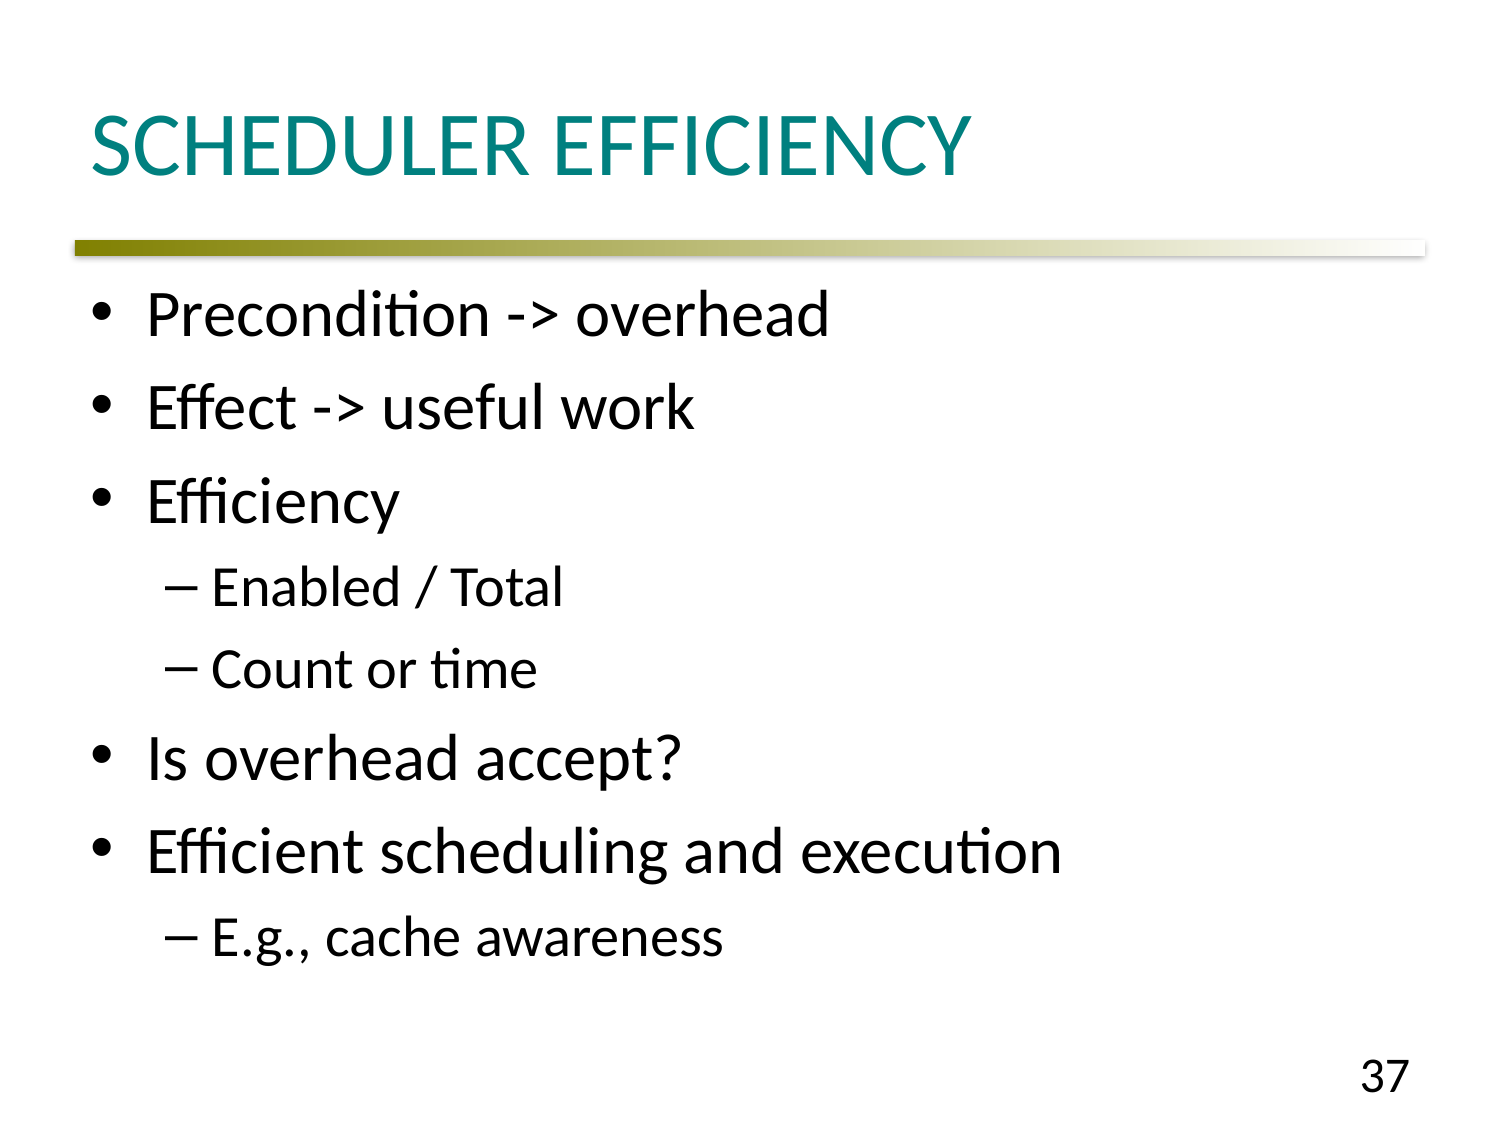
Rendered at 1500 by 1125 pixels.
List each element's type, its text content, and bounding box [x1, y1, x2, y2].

title Scheduler Efficiency [75, 45, 1425, 233]
list Precondition -> overhead Effect -> useful work Efficiency Enabled / Total Count or time Is overhead accept? Efficient scheduling and execution E.g., cache awareness [75, 262, 1425, 1005]
slide_number 37 [1074, 1042, 1425, 1103]
